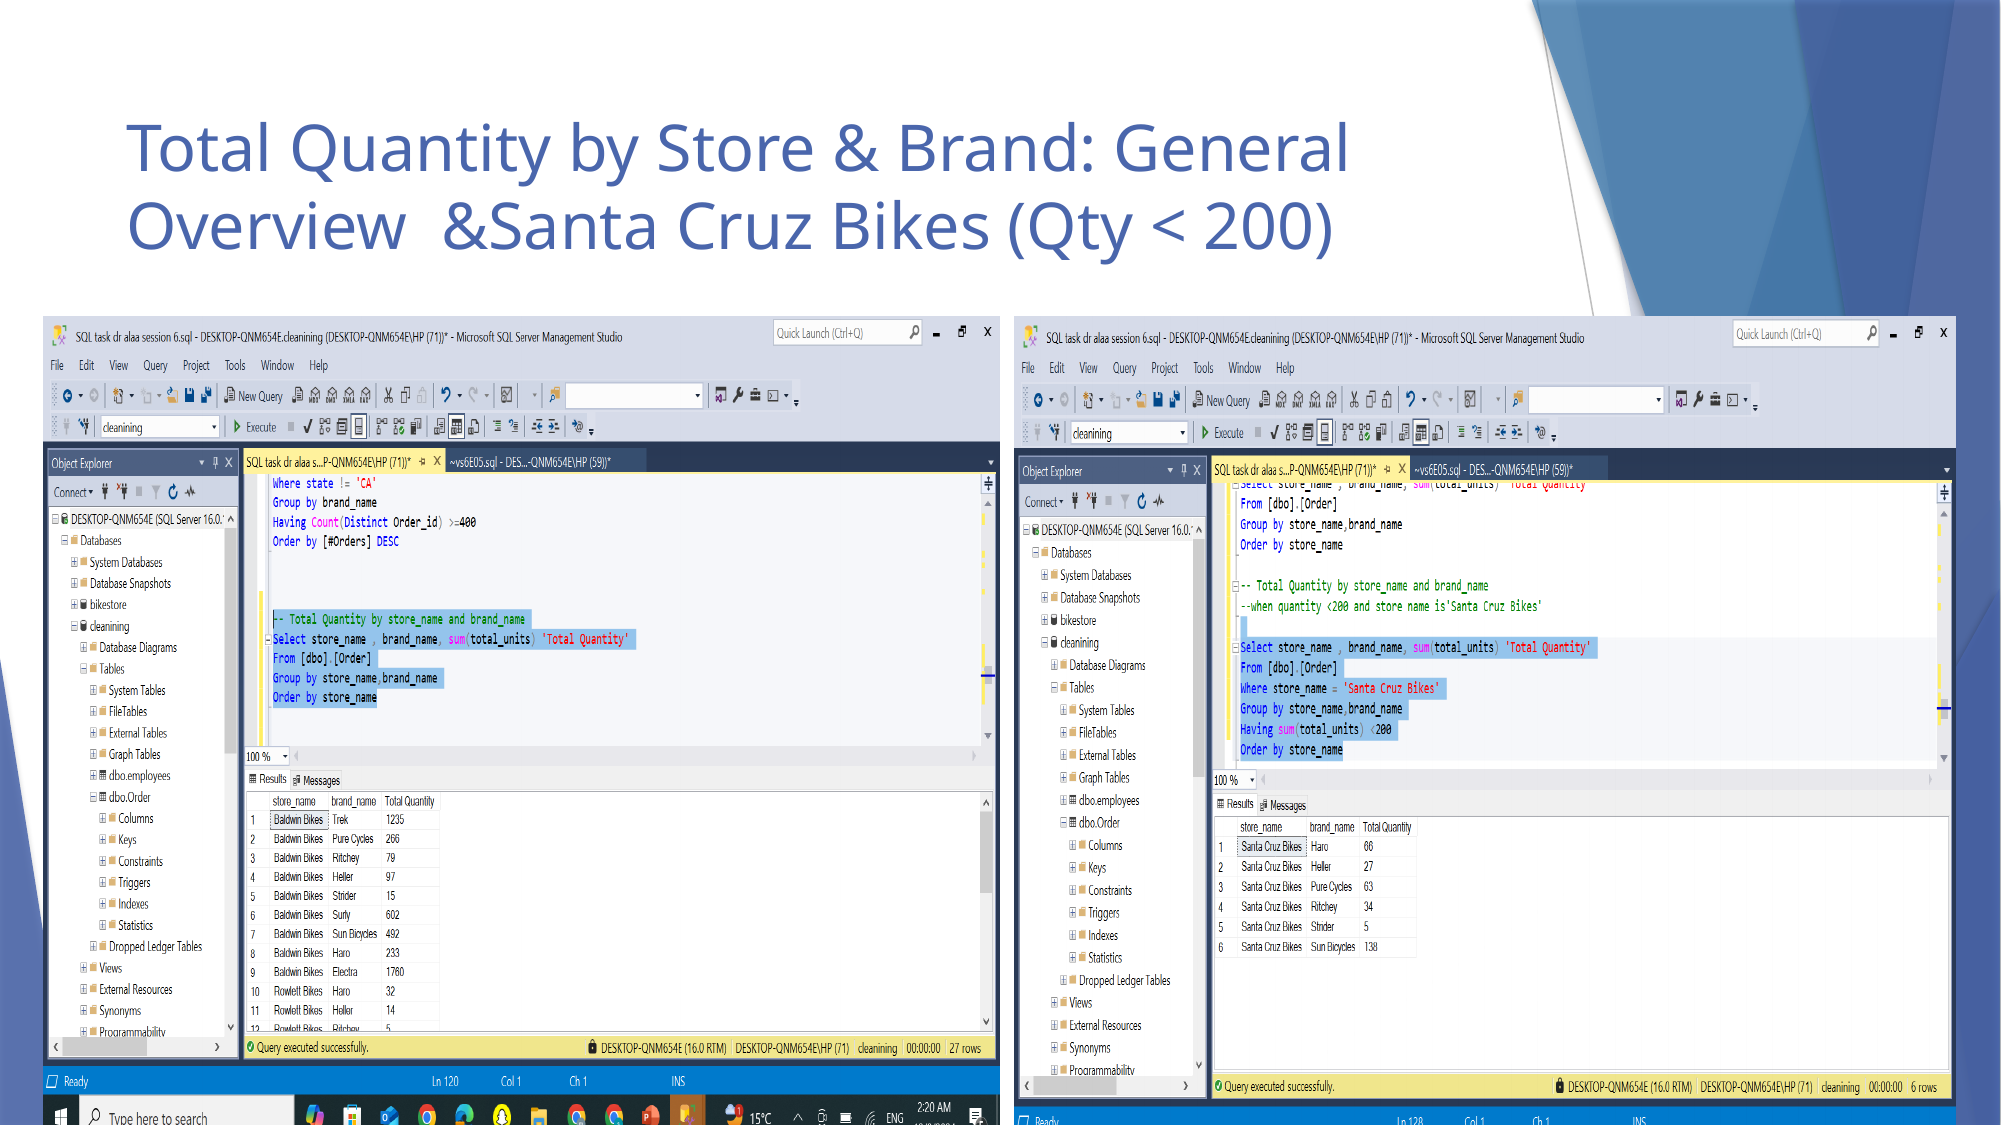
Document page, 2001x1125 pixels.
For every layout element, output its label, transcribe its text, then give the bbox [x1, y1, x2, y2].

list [1013, 316, 1957, 1125]
title Total Quantity by Store & Brand: General Overview &Santa Cruz Bikes (Qty < 200) [111, 99, 1522, 317]
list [43, 316, 1001, 1125]
